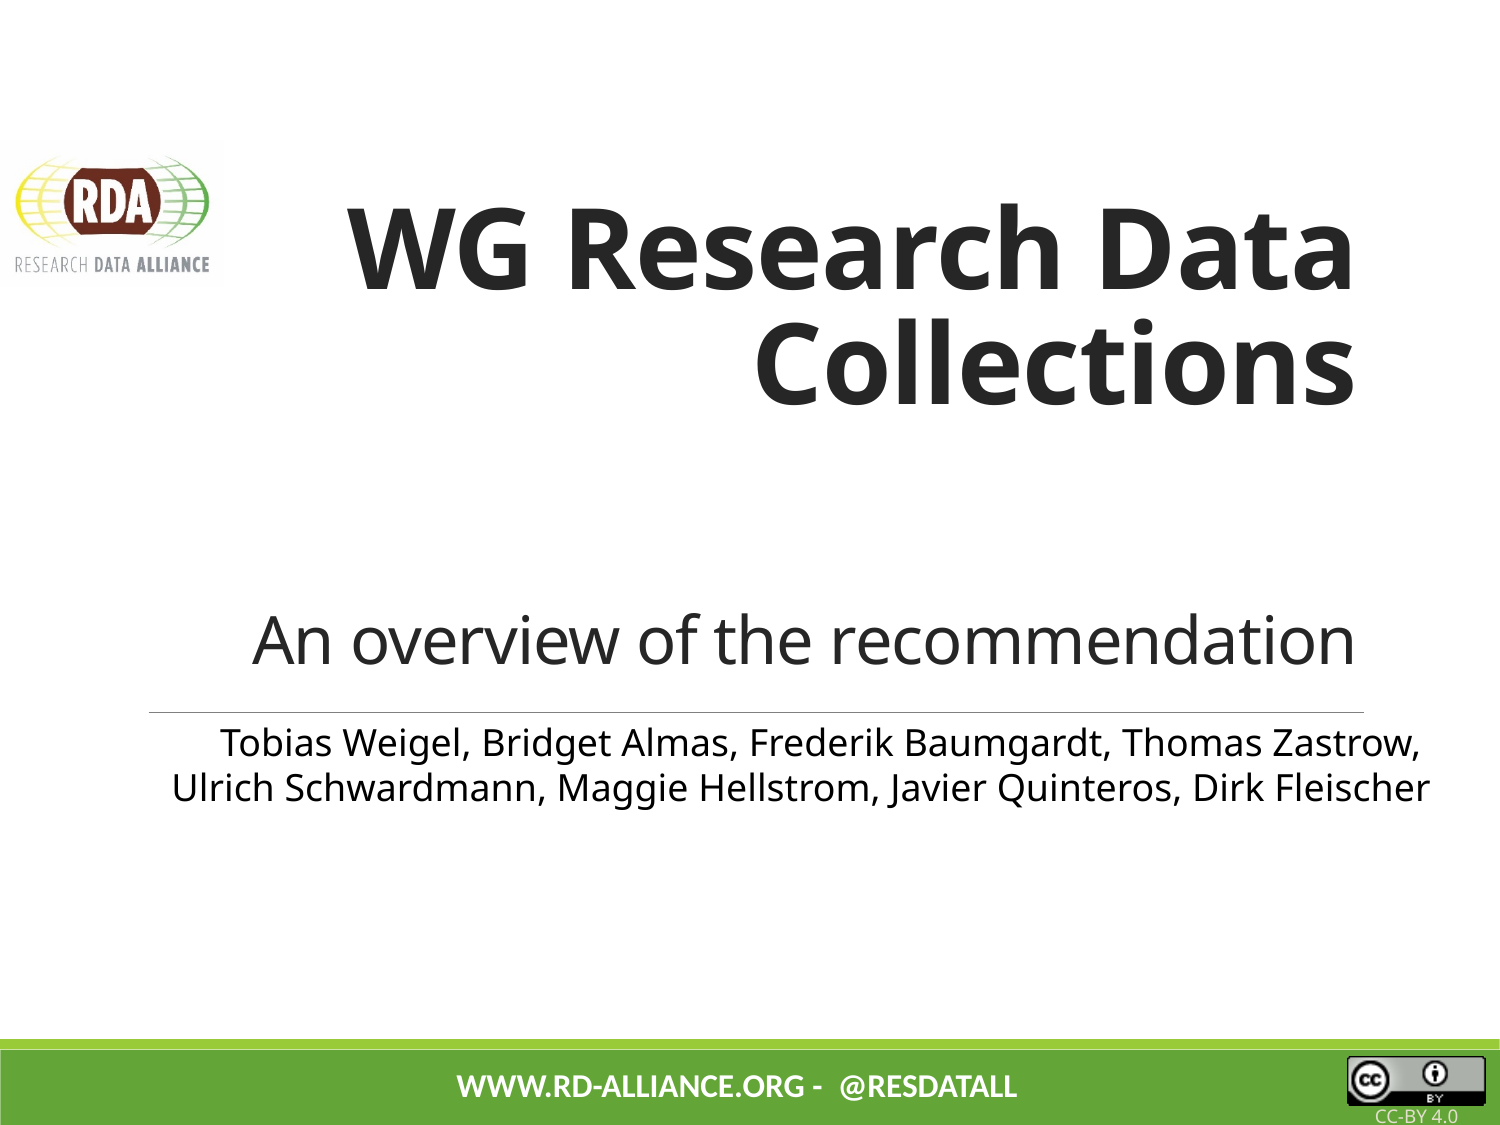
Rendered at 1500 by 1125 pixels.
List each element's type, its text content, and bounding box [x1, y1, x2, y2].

title WG Research Data Collections An overview of the recommendation [223, 77, 1373, 686]
text_box Tobias Weigel, Bridget Almas, Frederik Baumgardt, Thomas Zastrow, Ulrich Schwardmann, Maggie Hellstrom, Javier Quinteros, Dirk Fleischer [156, 711, 1447, 817]
picture [0, 140, 224, 288]
text_box CC-BY 4.0 [1360, 1115, 1474, 1125]
picture [1347, 1056, 1486, 1106]
footer www.rd-alliance.org - @resdatall [441, 1043, 1406, 1125]
